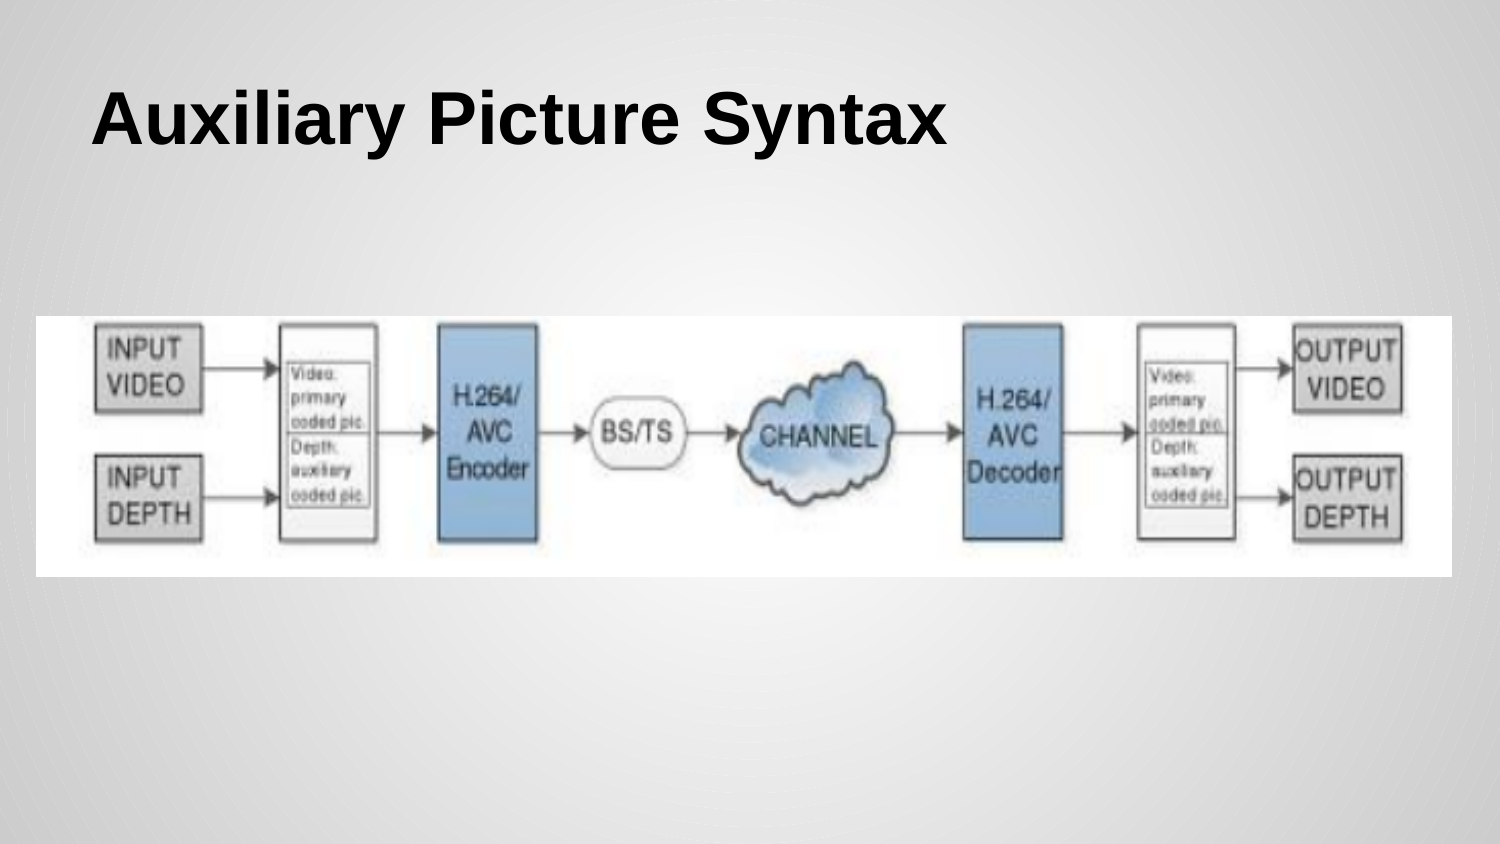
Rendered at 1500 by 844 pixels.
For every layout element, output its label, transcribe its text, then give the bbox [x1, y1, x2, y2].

picture [35, 316, 1452, 577]
title Auxiliary Picture Syntax [75, 33, 1425, 175]
